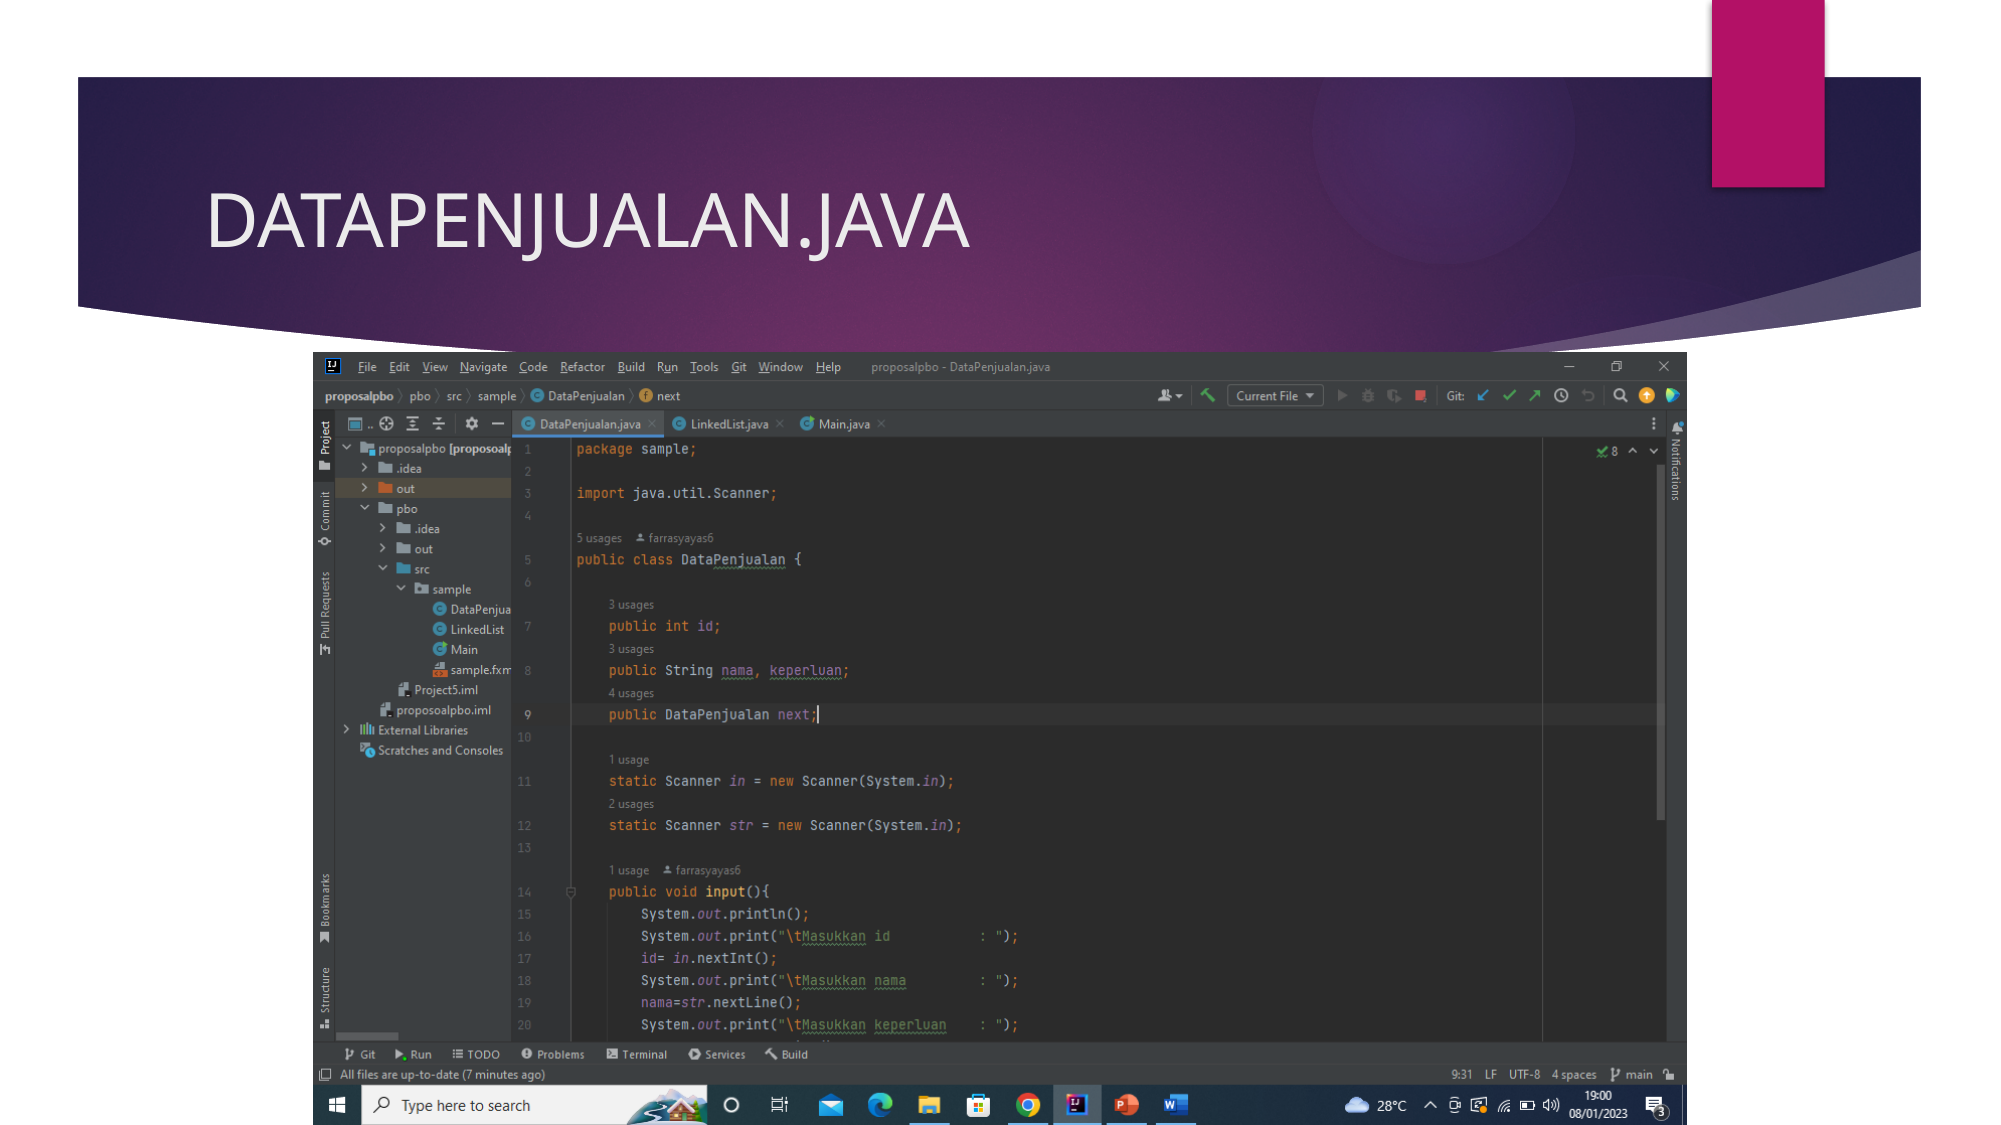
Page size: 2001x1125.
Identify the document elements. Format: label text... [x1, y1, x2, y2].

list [312, 352, 1687, 1125]
title DATAPENJUALAN.JAVA [189, 159, 1627, 276]
